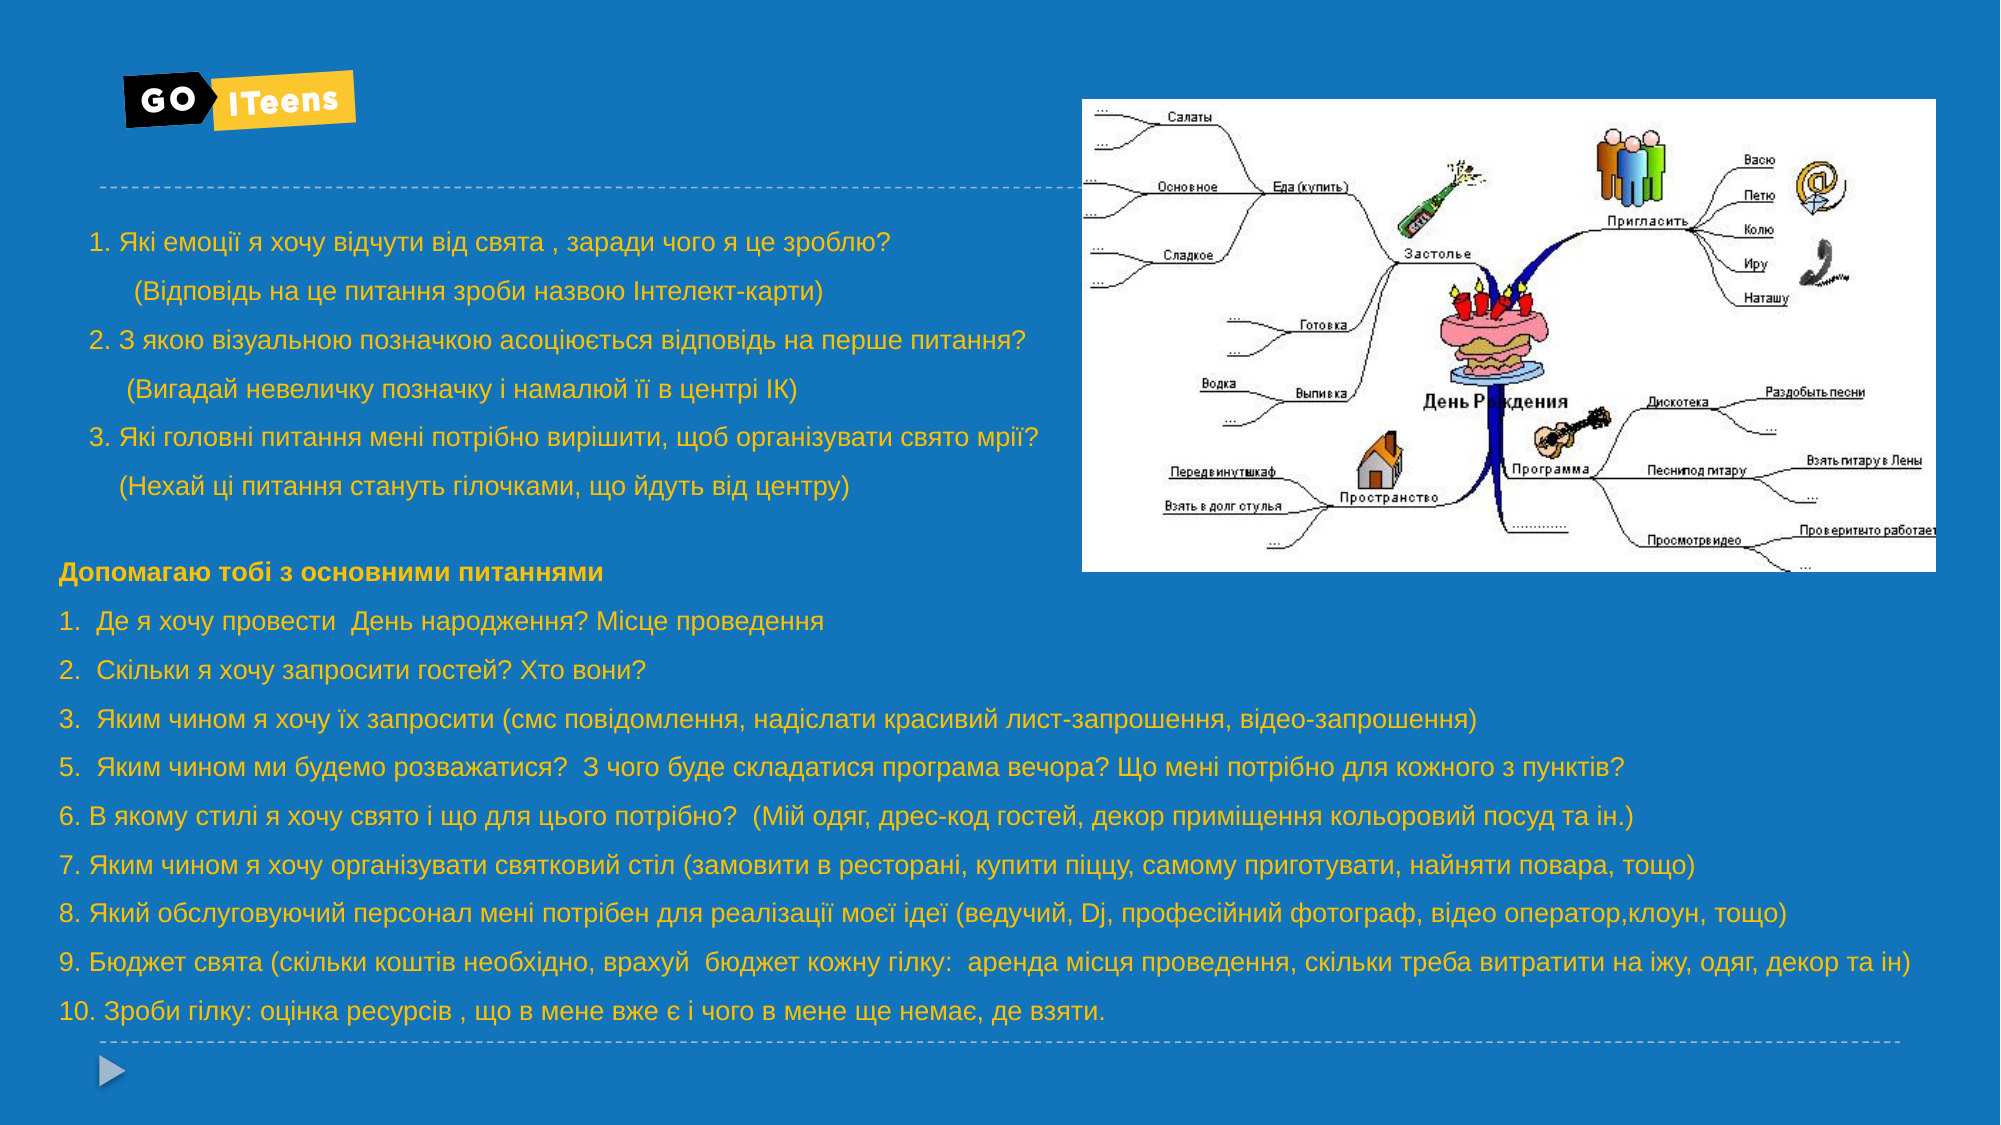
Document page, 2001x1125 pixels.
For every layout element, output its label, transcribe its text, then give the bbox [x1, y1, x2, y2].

picture [122, 70, 356, 131]
text_box Допомагаю тобі з основними питаннями 1. Де я хочу провести День народження? Місце проведення 2. Скільки я хочу запросити гостей? Хто вони? 3. Яким чином я хочу їх запросити (смс повідомлення, надіслати красивий лист-запрошення, відео-запрошення) 5. Яким чином ми будемо розважатися? З чого буде складатися програма вечора? Що мені потрібно для кожного з пунктів? 6. В якому стилі я хочу свято і що для цього потрібно? (Мій одяг, дрес-код гостей, декор приміщення кольоровий посуд та ін.) 7. Яким чином я хочу організувати святковий стіл (замовити в ресторані, купити піццу, самому приготувати, найняти повара, тощо) 8. Який обслуговуючий персонал мені потрібен для реалізації моєї ідеї (ведучий, Dj, професійний фотограф, відео оператор,клоун, тощо) 9. Бюджет свята (скільки коштів необхідно, врахуй бюджет кожну гілку: аренда місця проведення, скільки треба витратити на іжу, одяг, декор та ін) 10. Зроби гілку: оцінка ресурсів , що в мене вже є і чого в мене ще немає, де взяти. [44, 531, 2000, 1069]
text_box 1. Які емоції я хочу відчути від свята , заради чого я це зроблю? (Відповідь на це питання зроби назвою Інтелект-карти) 2. З якою візуальною позначкою асоціюється відповідь на перше питання? (Вигадай невеличку позначку і намалюй її в центрі ІК) 3. Які головні питання мені потрібно вирішити, щоб організувати свято мрії? (Нехай ці питання стануть гілочками, що йдуть від центру) [74, 201, 1076, 531]
picture [1082, 98, 1936, 572]
